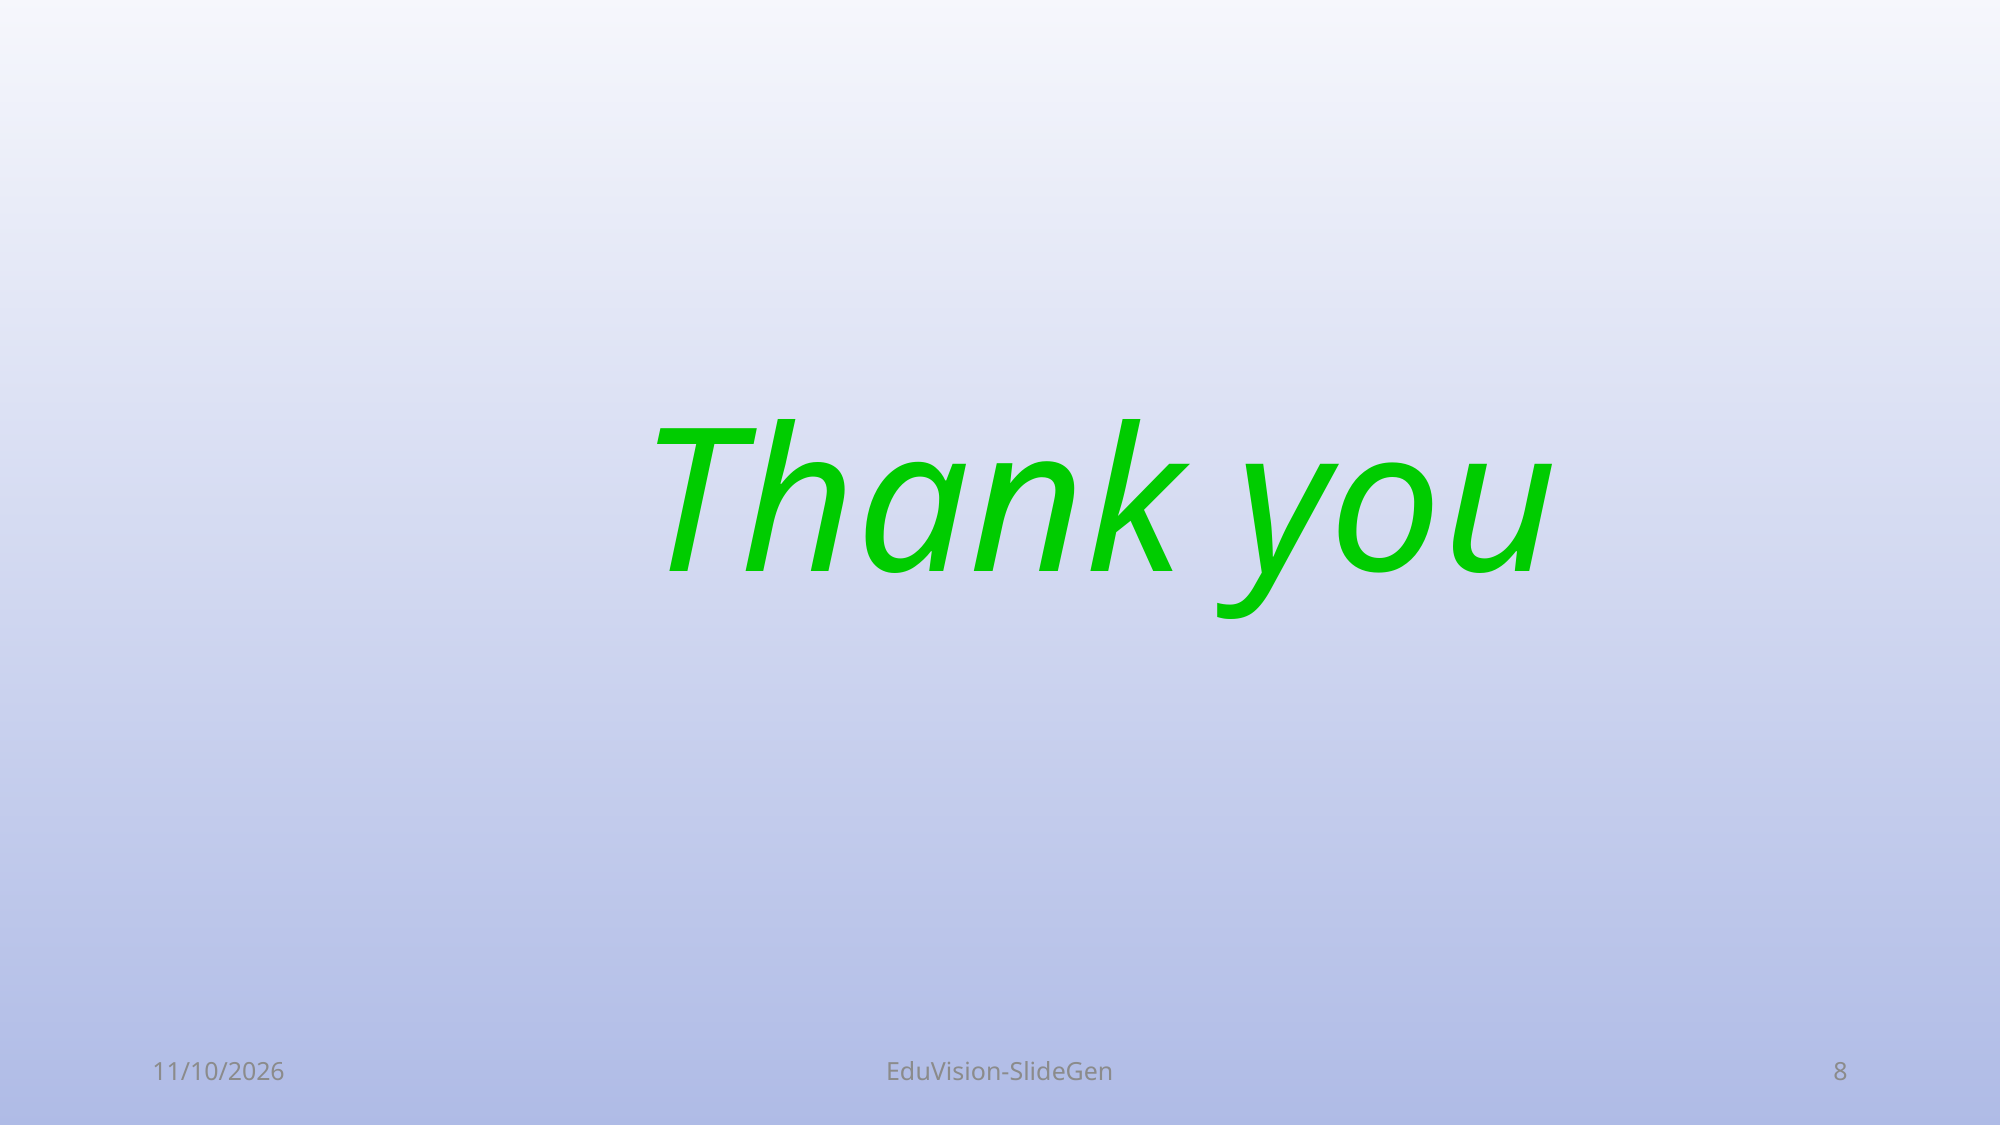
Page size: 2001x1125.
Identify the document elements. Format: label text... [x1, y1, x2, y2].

footer EduVision-SlideGen [662, 1042, 1338, 1103]
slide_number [137, 1042, 588, 1103]
title Thank you [137, 126, 1886, 623]
slide_number 8 [1412, 1042, 1863, 1103]
